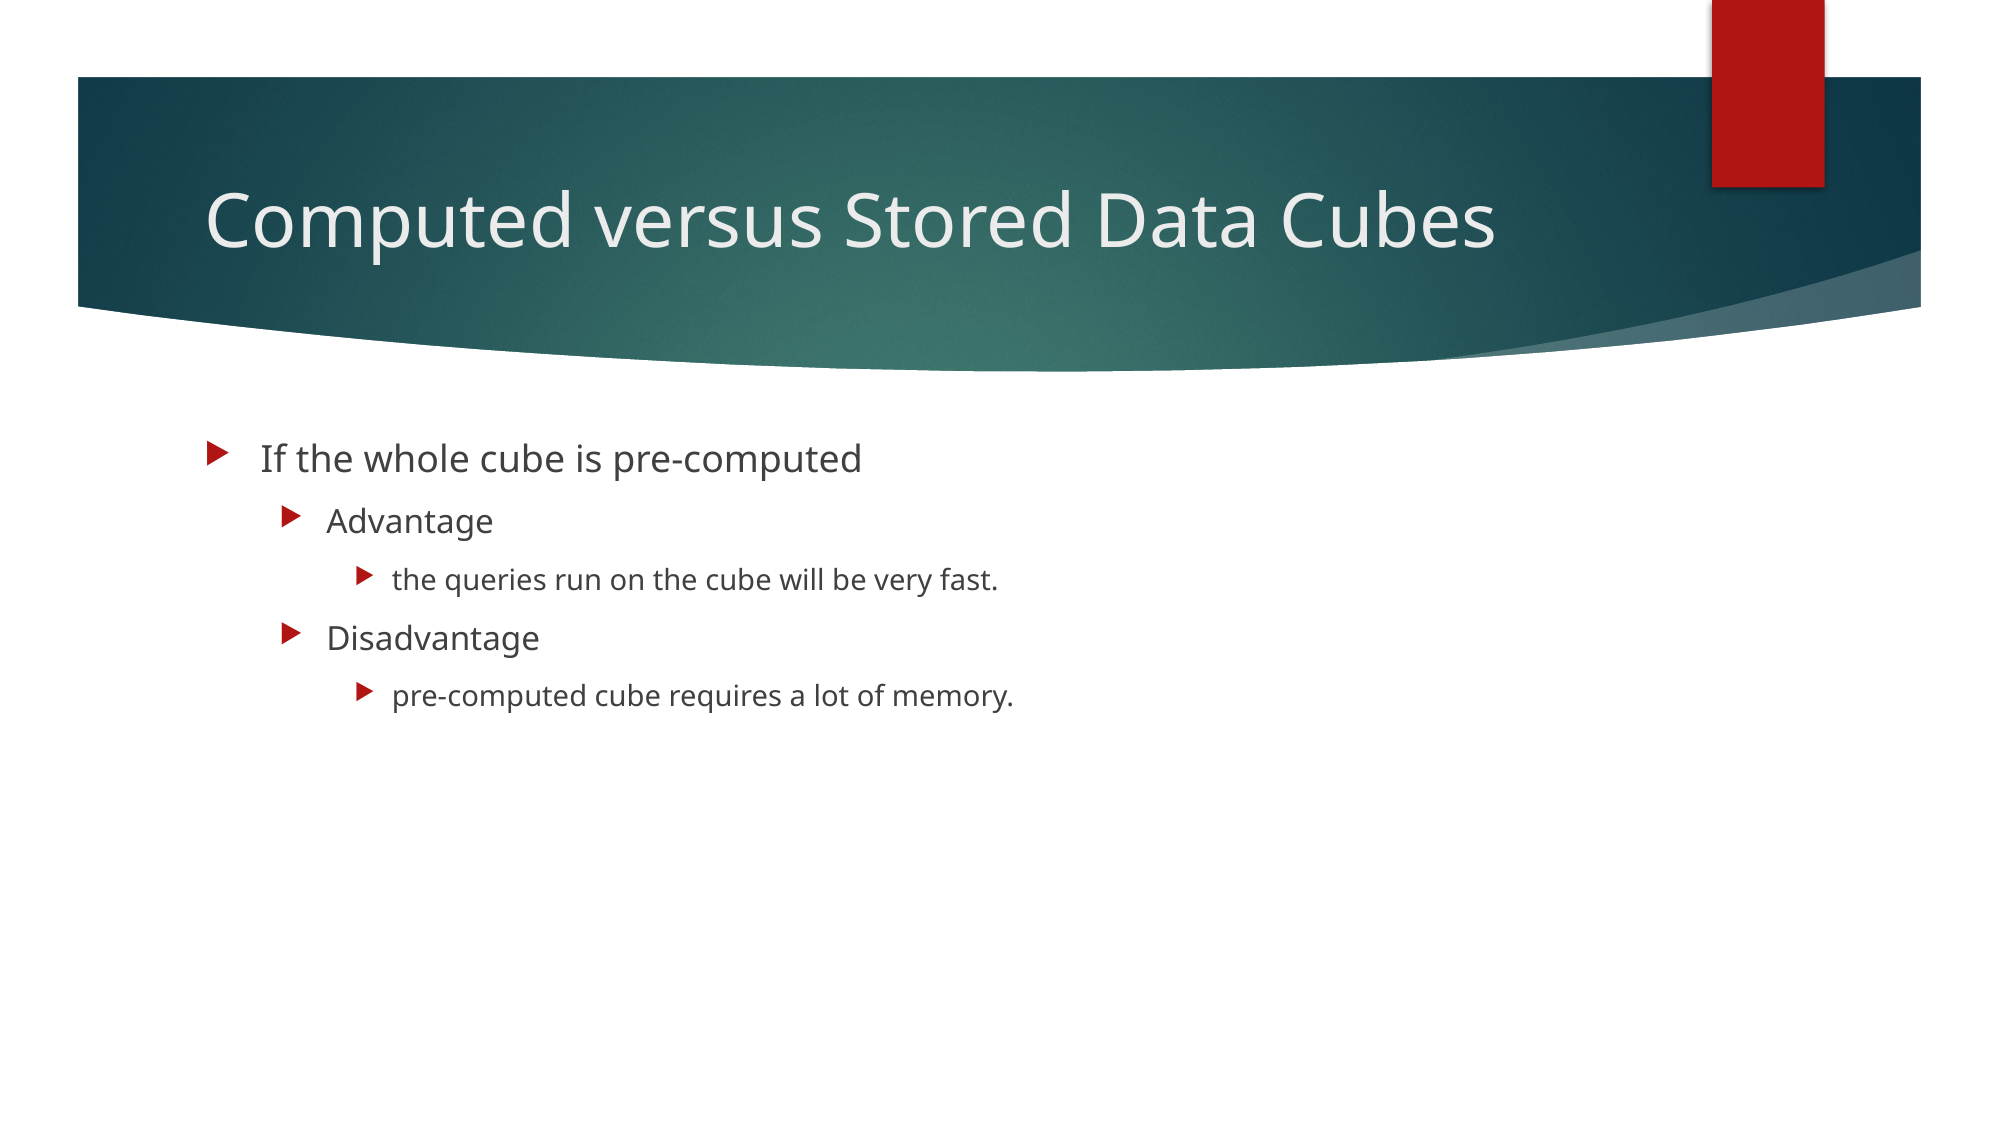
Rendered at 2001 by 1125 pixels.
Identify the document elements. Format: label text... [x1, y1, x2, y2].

title Computed versus Stored Data Cubes [189, 159, 1638, 276]
list If the whole cube is pre-computed Advantage the queries run on the cube will be very fast. Disadvantage pre-computed cube requires a lot of memory. [189, 427, 1638, 988]
